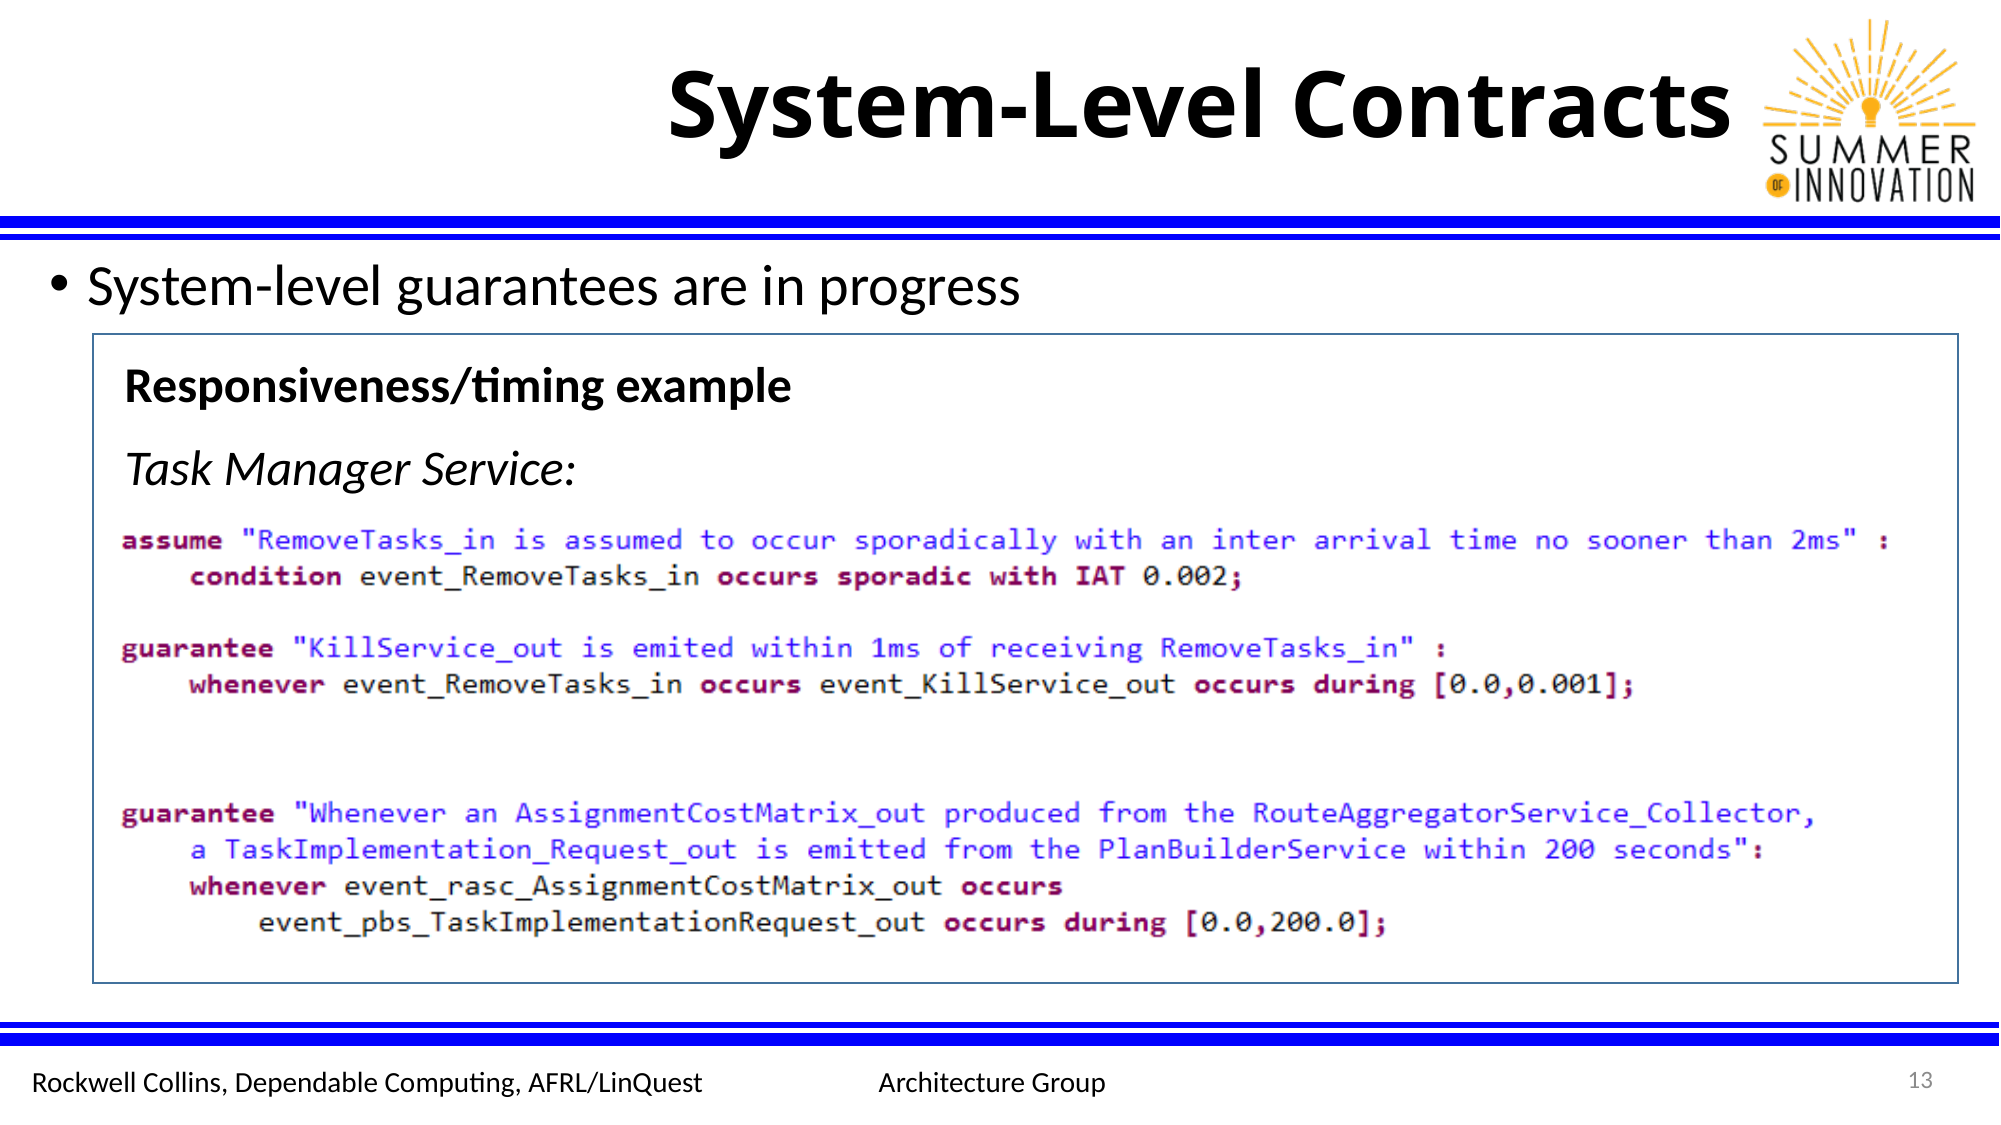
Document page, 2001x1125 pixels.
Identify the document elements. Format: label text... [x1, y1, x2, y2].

picture [110, 521, 1940, 721]
picture [110, 792, 1826, 945]
list System-level guarantees are in progress Responsiveness/timing example Task Manager Service: Waterways (system-level) – not yet proven: [34, 247, 1183, 1014]
text_box Rockwell Collins, Dependable Computing, AFRL/LinQuest [16, 1056, 761, 1107]
title System-Level Contracts [34, 11, 1750, 205]
picture [1753, 5, 1993, 230]
text_box [92, 333, 1959, 984]
footer Architecture Group [761, 1056, 1330, 1107]
